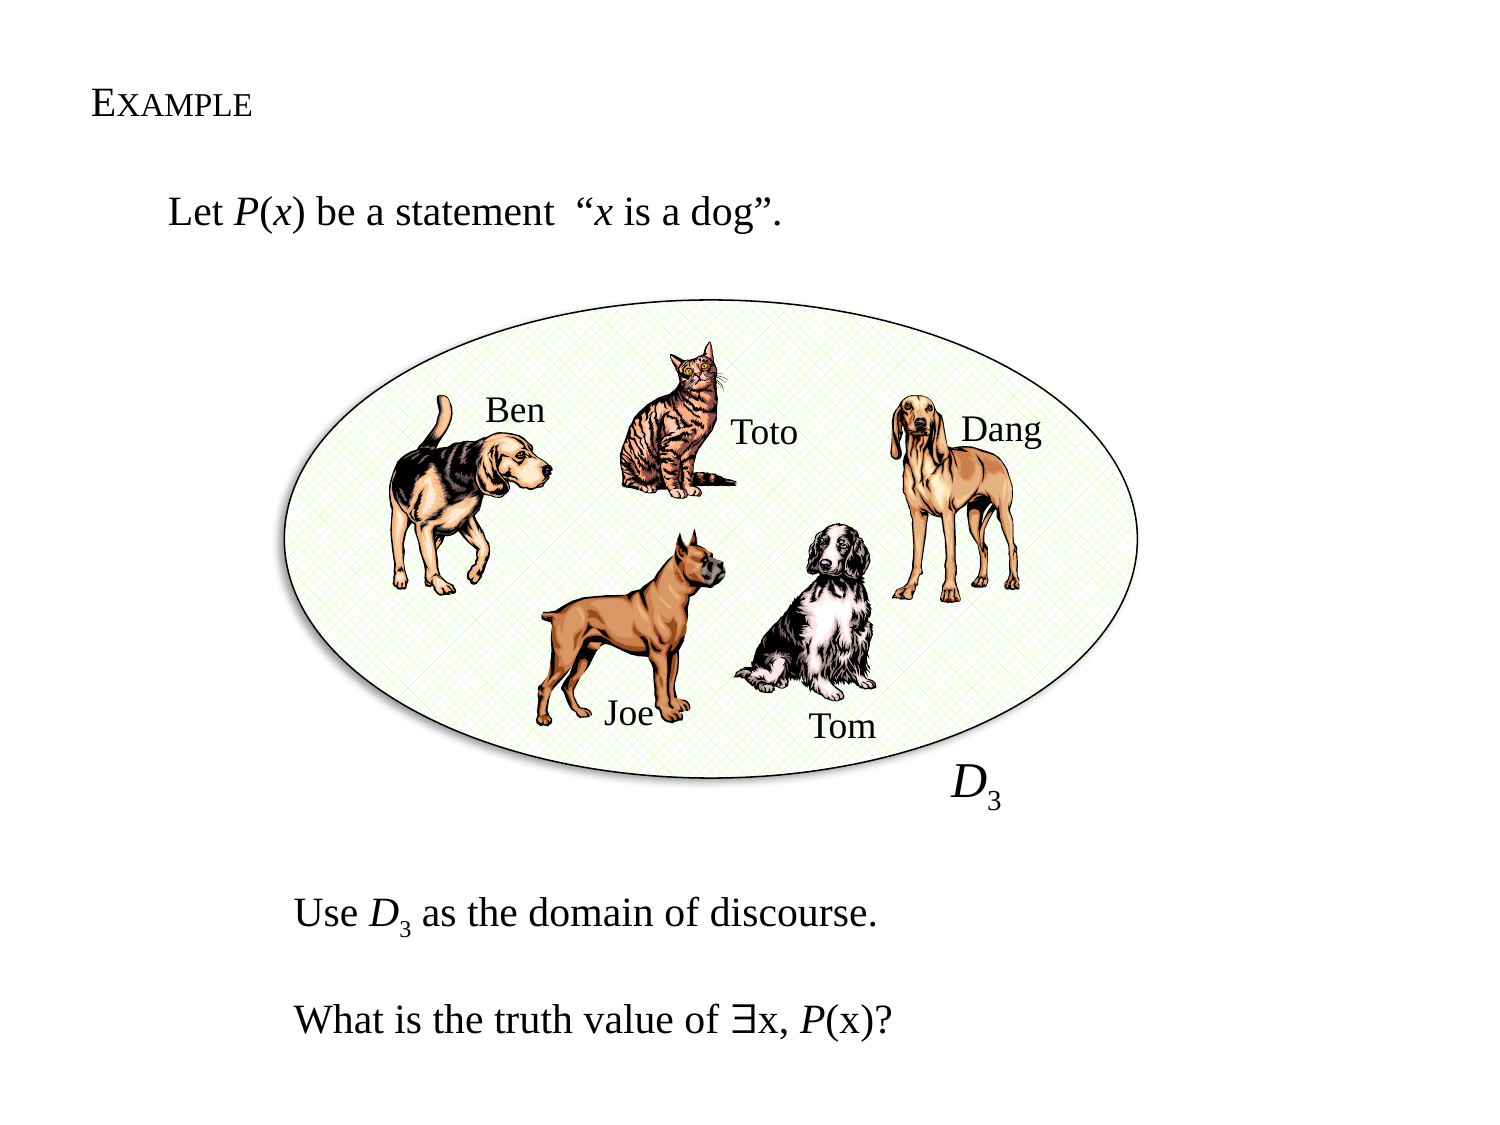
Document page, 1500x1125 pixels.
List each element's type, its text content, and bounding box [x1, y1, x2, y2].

text_box Let P(x) be a statement “x is a dog”. [78, 70, 829, 298]
text_box Toto [743, 399, 814, 460]
text_box Dang [1025, 396, 1058, 457]
picture [732, 520, 879, 704]
text_box Tom [793, 693, 892, 753]
text_box EXAMPLE [76, 67, 268, 133]
text_box [284, 299, 1138, 779]
text_box Use D3 as the domain of discourse. What is the truth value of x, P(x)? [278, 877, 908, 1050]
text_box D3 [936, 740, 1017, 824]
text_box Ben [470, 377, 561, 438]
text_box Joe [589, 737, 670, 741]
picture [890, 393, 1022, 606]
picture [388, 393, 728, 729]
picture [619, 340, 739, 501]
